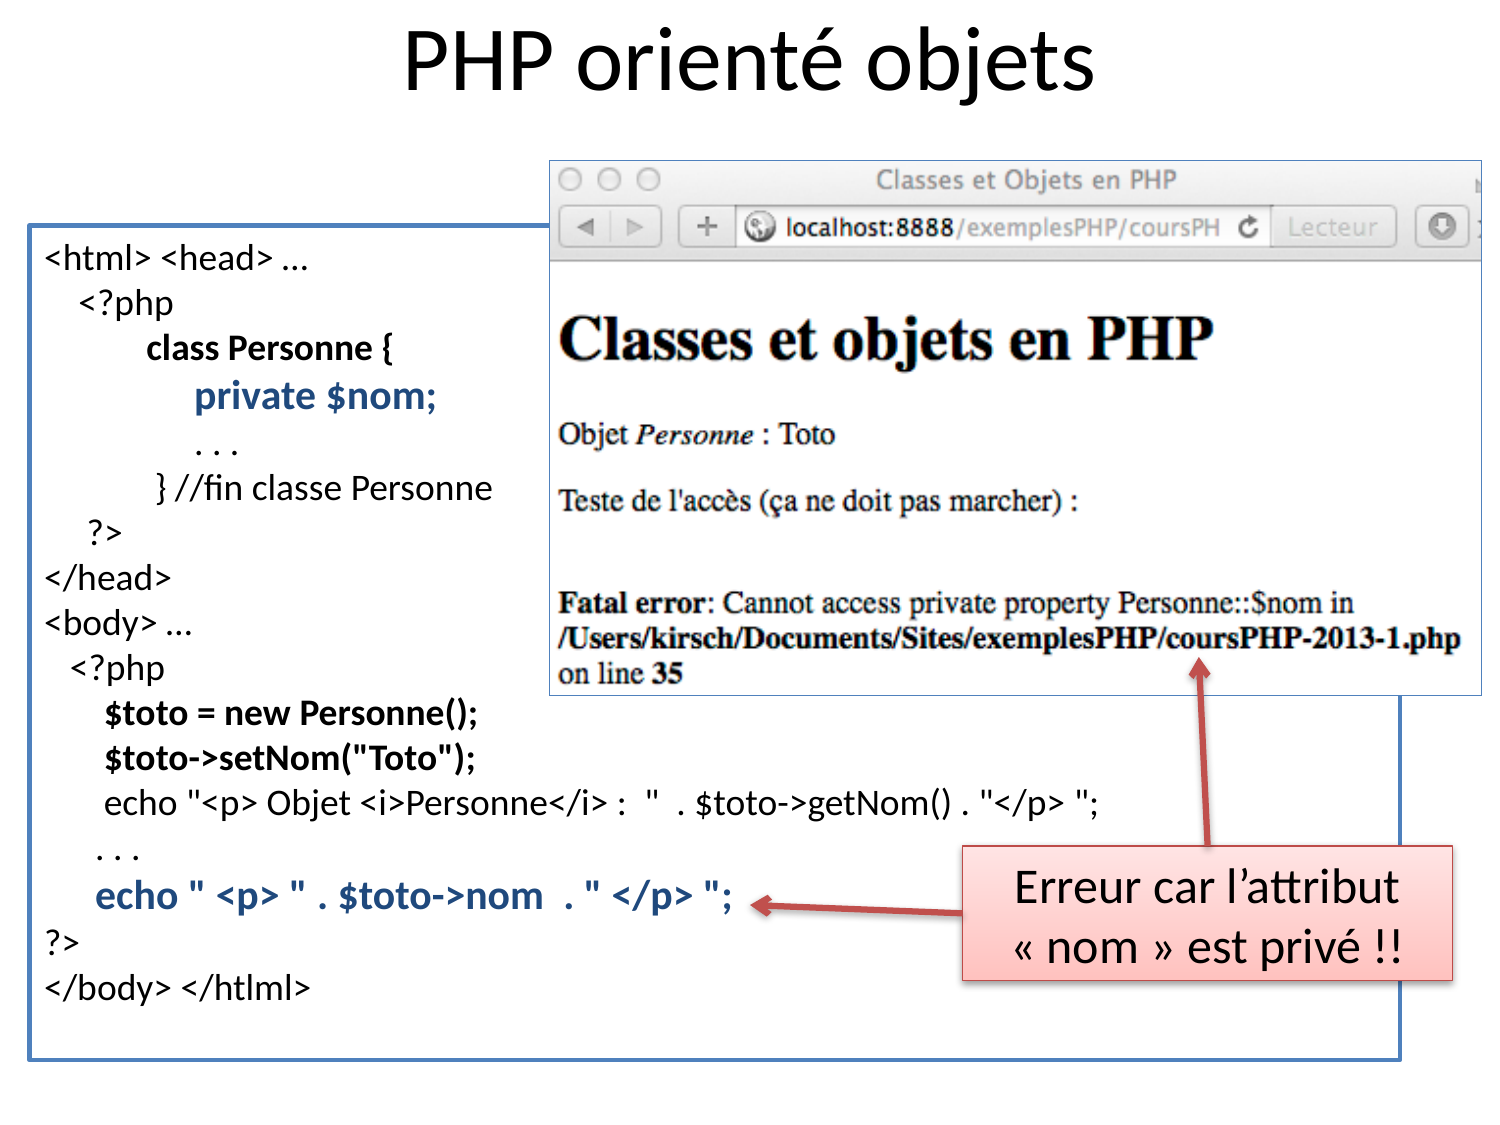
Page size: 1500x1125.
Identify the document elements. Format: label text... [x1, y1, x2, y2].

text_box <html> <head> … <?php class Personne { private $nom; . . . } //fin classe Personne ?> </head> <body> … <?php $toto = new Personne(); $toto->setNom("Toto"); echo "<p> Objet <i>Personne</i> : " . $toto->getNom() . "</p> "; . . . echo " <p> " . $toto->nom . " </p> "; ?> </body> </htlml> [27, 223, 1402, 1062]
text_box Erreur car l’attribut « nom » est privé !! [962, 845, 1453, 981]
picture [548, 160, 1482, 696]
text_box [749, 904, 963, 915]
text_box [1198, 656, 1208, 847]
title PHP orienté objets [75, 0, 1425, 148]
